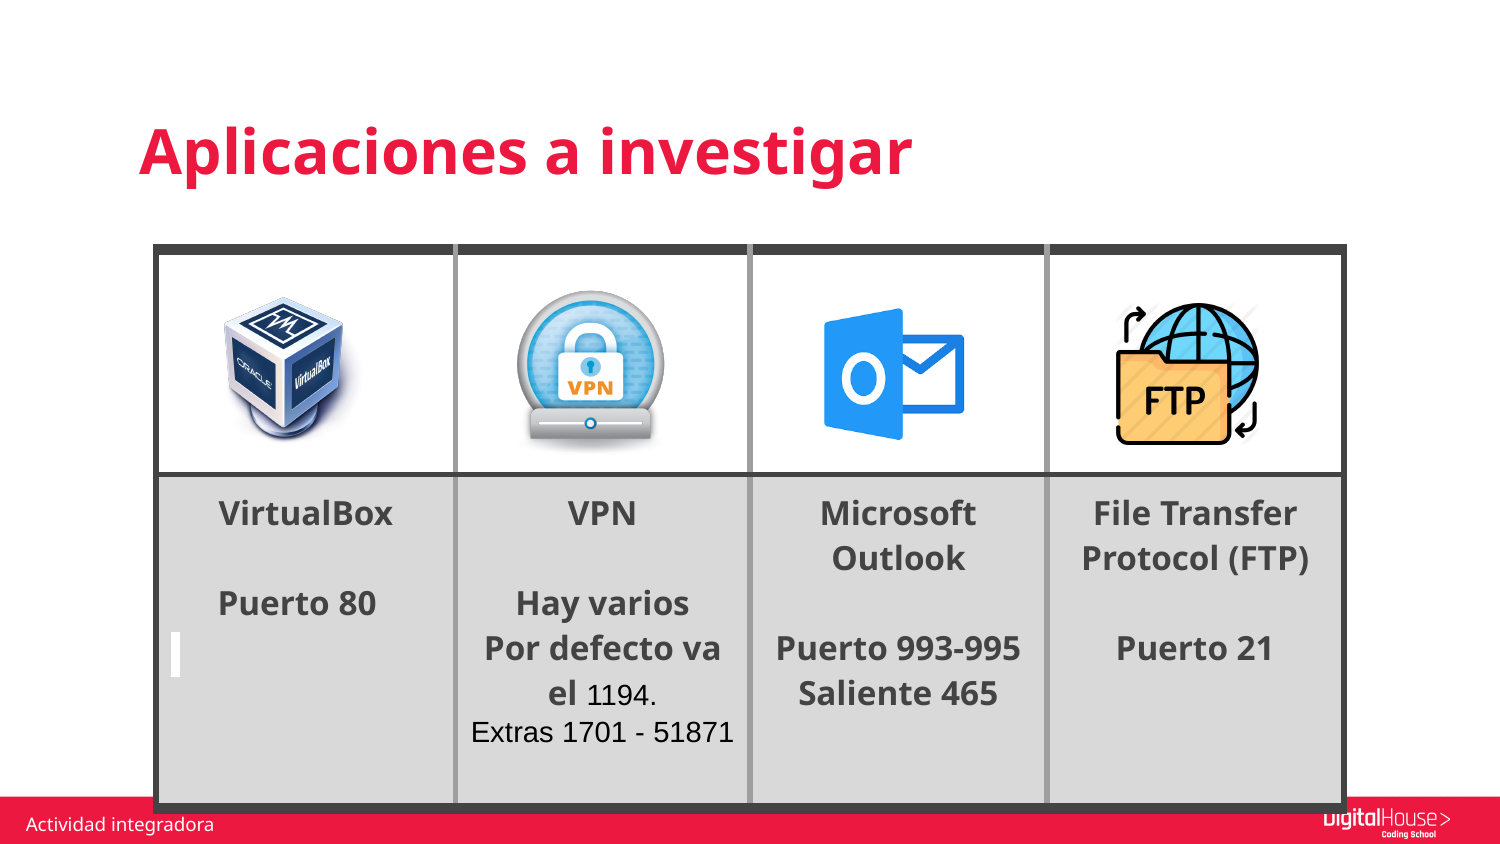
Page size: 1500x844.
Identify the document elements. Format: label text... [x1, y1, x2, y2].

table_header [753, 255, 1044, 472]
table_cell VPN Hay varios Por defecto va el 1194. Extras 1701 - 51871 [458, 477, 747, 803]
picture [515, 289, 666, 456]
table_cell File Transfer Protocol (FTP) Puerto 21 [1050, 477, 1341, 803]
picture [218, 296, 371, 449]
table_cell VirtualBox Puerto 80 [159, 477, 453, 803]
table_header [458, 255, 747, 472]
picture [1324, 808, 1450, 839]
table_header [1050, 255, 1341, 472]
table_header [159, 255, 453, 472]
table_cell Microsoft Outlook Puerto 993-995 Saliente 465 [753, 477, 1044, 803]
text_box Aplicaciones a investigar [124, 99, 1019, 203]
picture [819, 299, 970, 449]
picture [1115, 302, 1259, 446]
